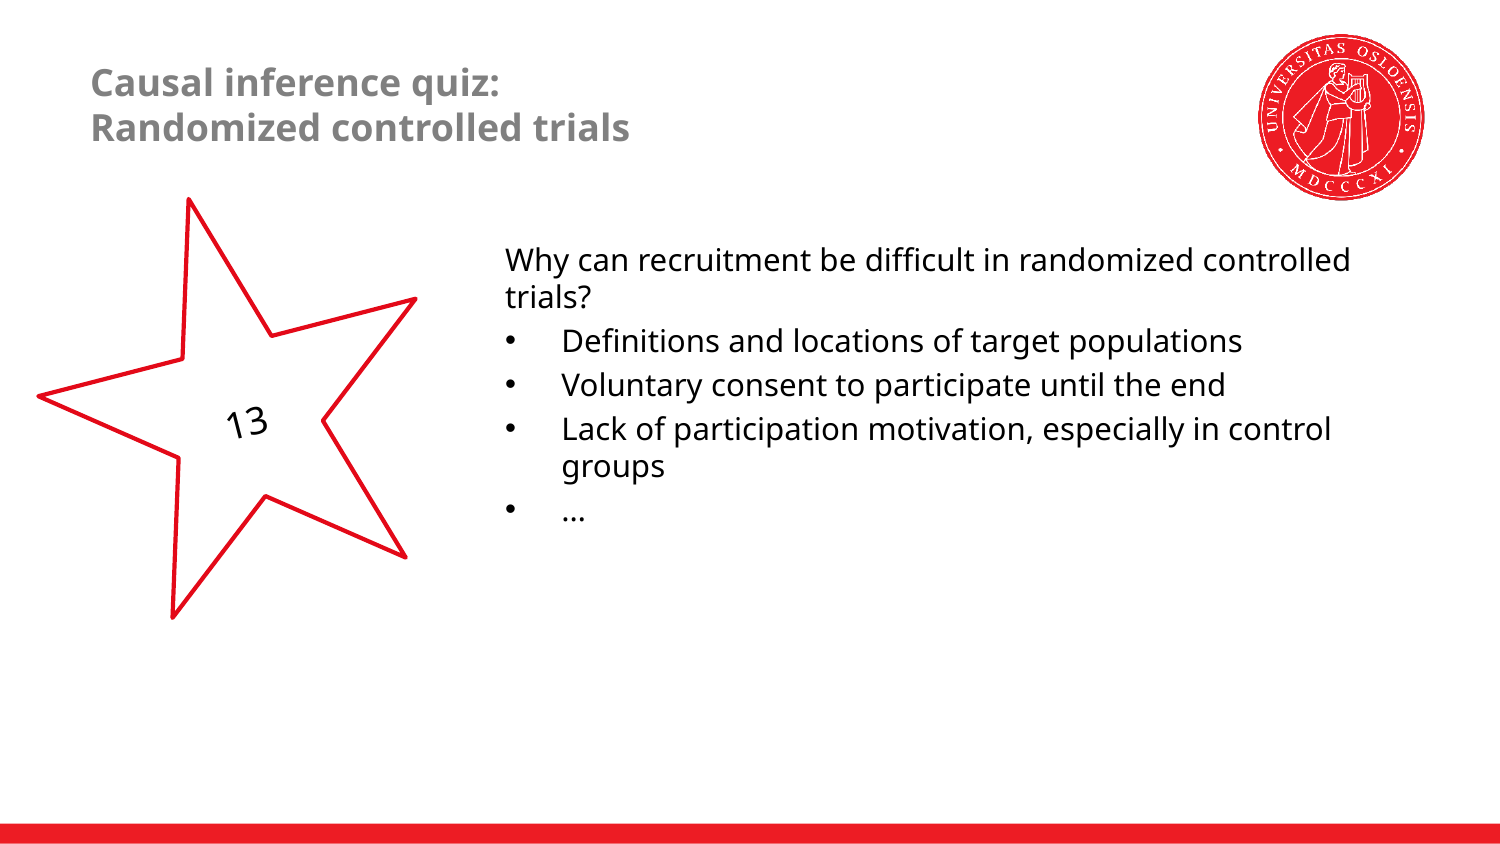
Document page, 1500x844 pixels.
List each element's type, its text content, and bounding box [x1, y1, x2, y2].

list Why can recruitment be difficult in randomized controlled trials? Definitions and locations of target populations Voluntary consent to participate until the end Lack of participation motivation, especially in control groups … [490, 232, 1425, 754]
picture [1257, 33, 1425, 201]
text_box 13 [36, 196, 418, 620]
title Causal inference quiz: Randomized controlled trials [75, 33, 1223, 175]
